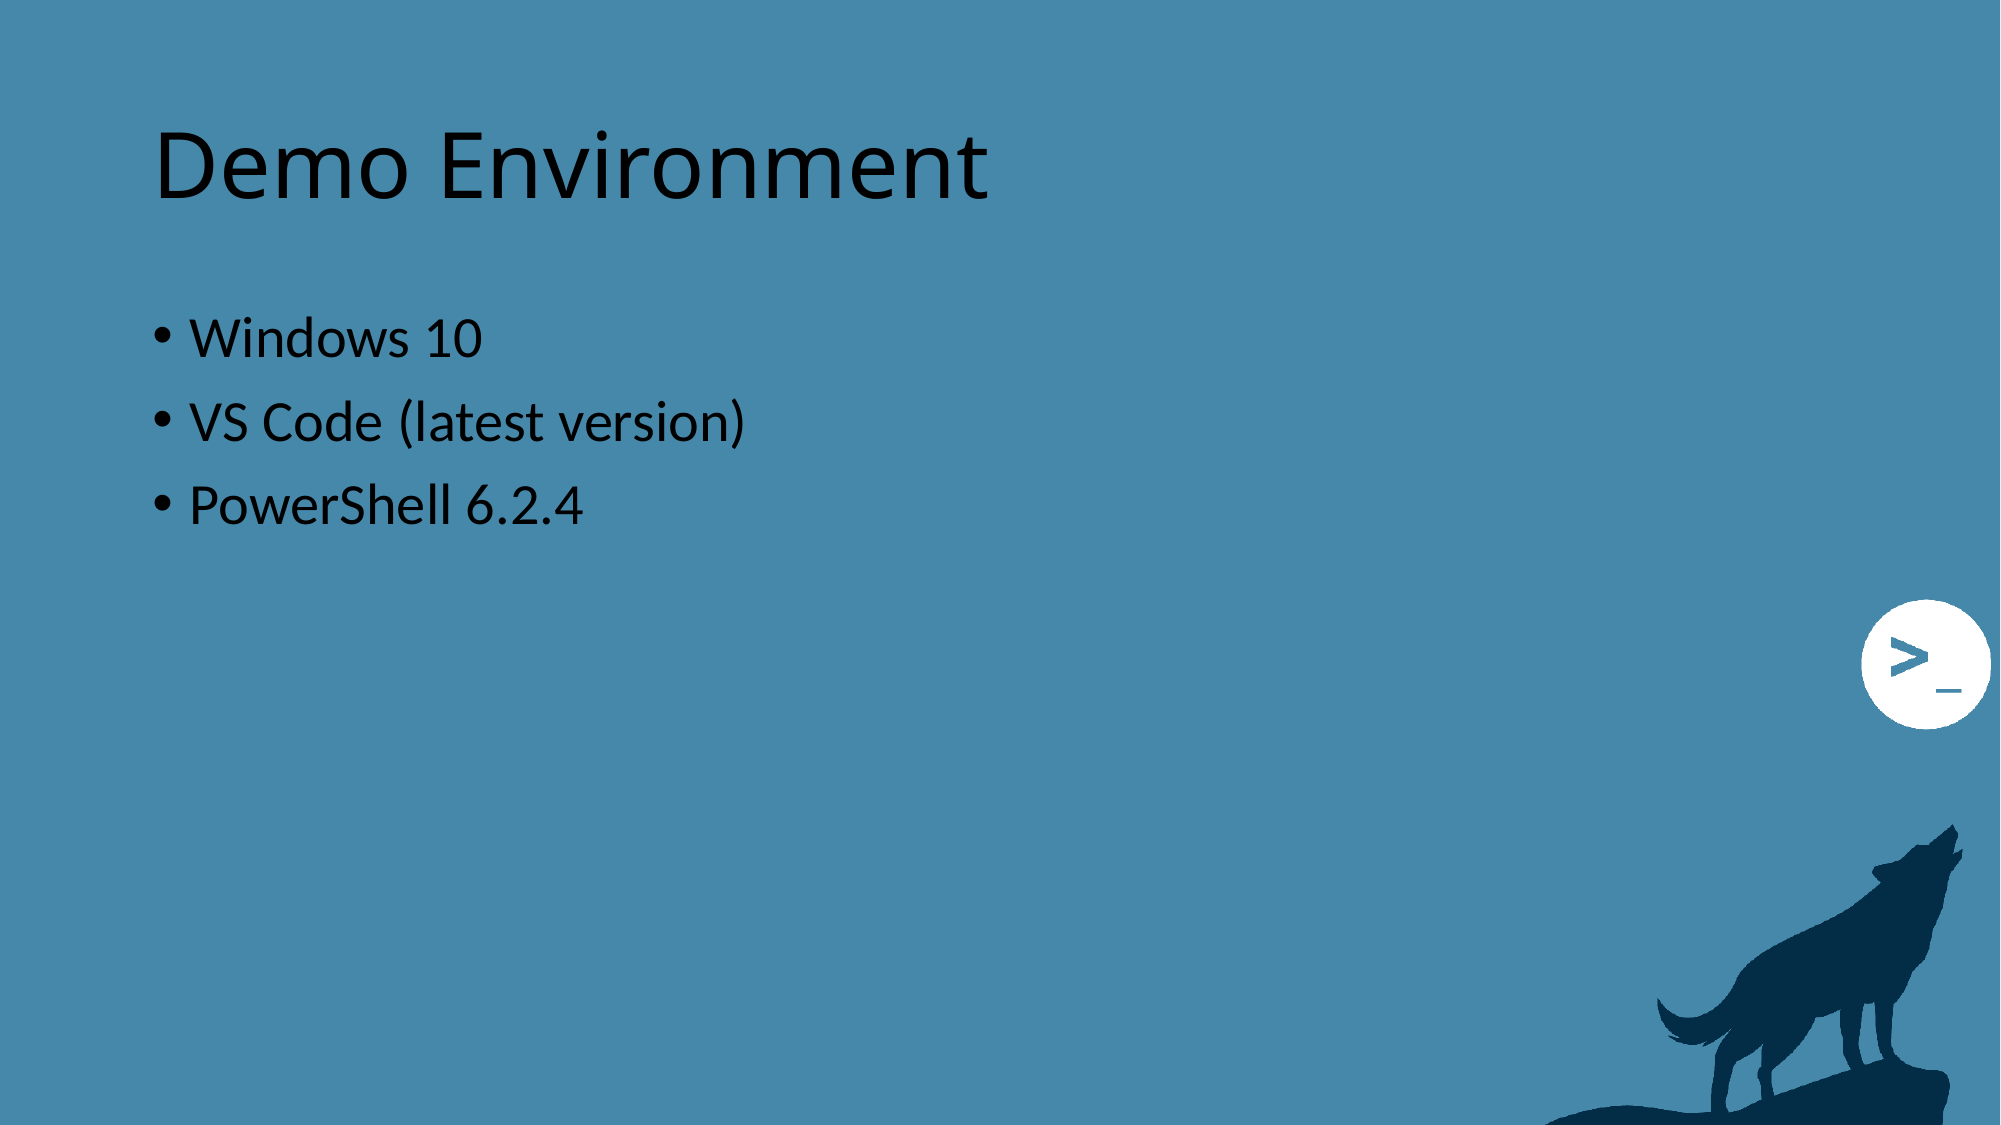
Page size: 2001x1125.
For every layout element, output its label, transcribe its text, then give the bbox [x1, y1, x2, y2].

title Demo Environment [137, 59, 1863, 278]
list Windows 10 VS Code (latest version) PowerShell 6.2.4 [137, 299, 1863, 1014]
picture [0, 0, 2001, 1125]
